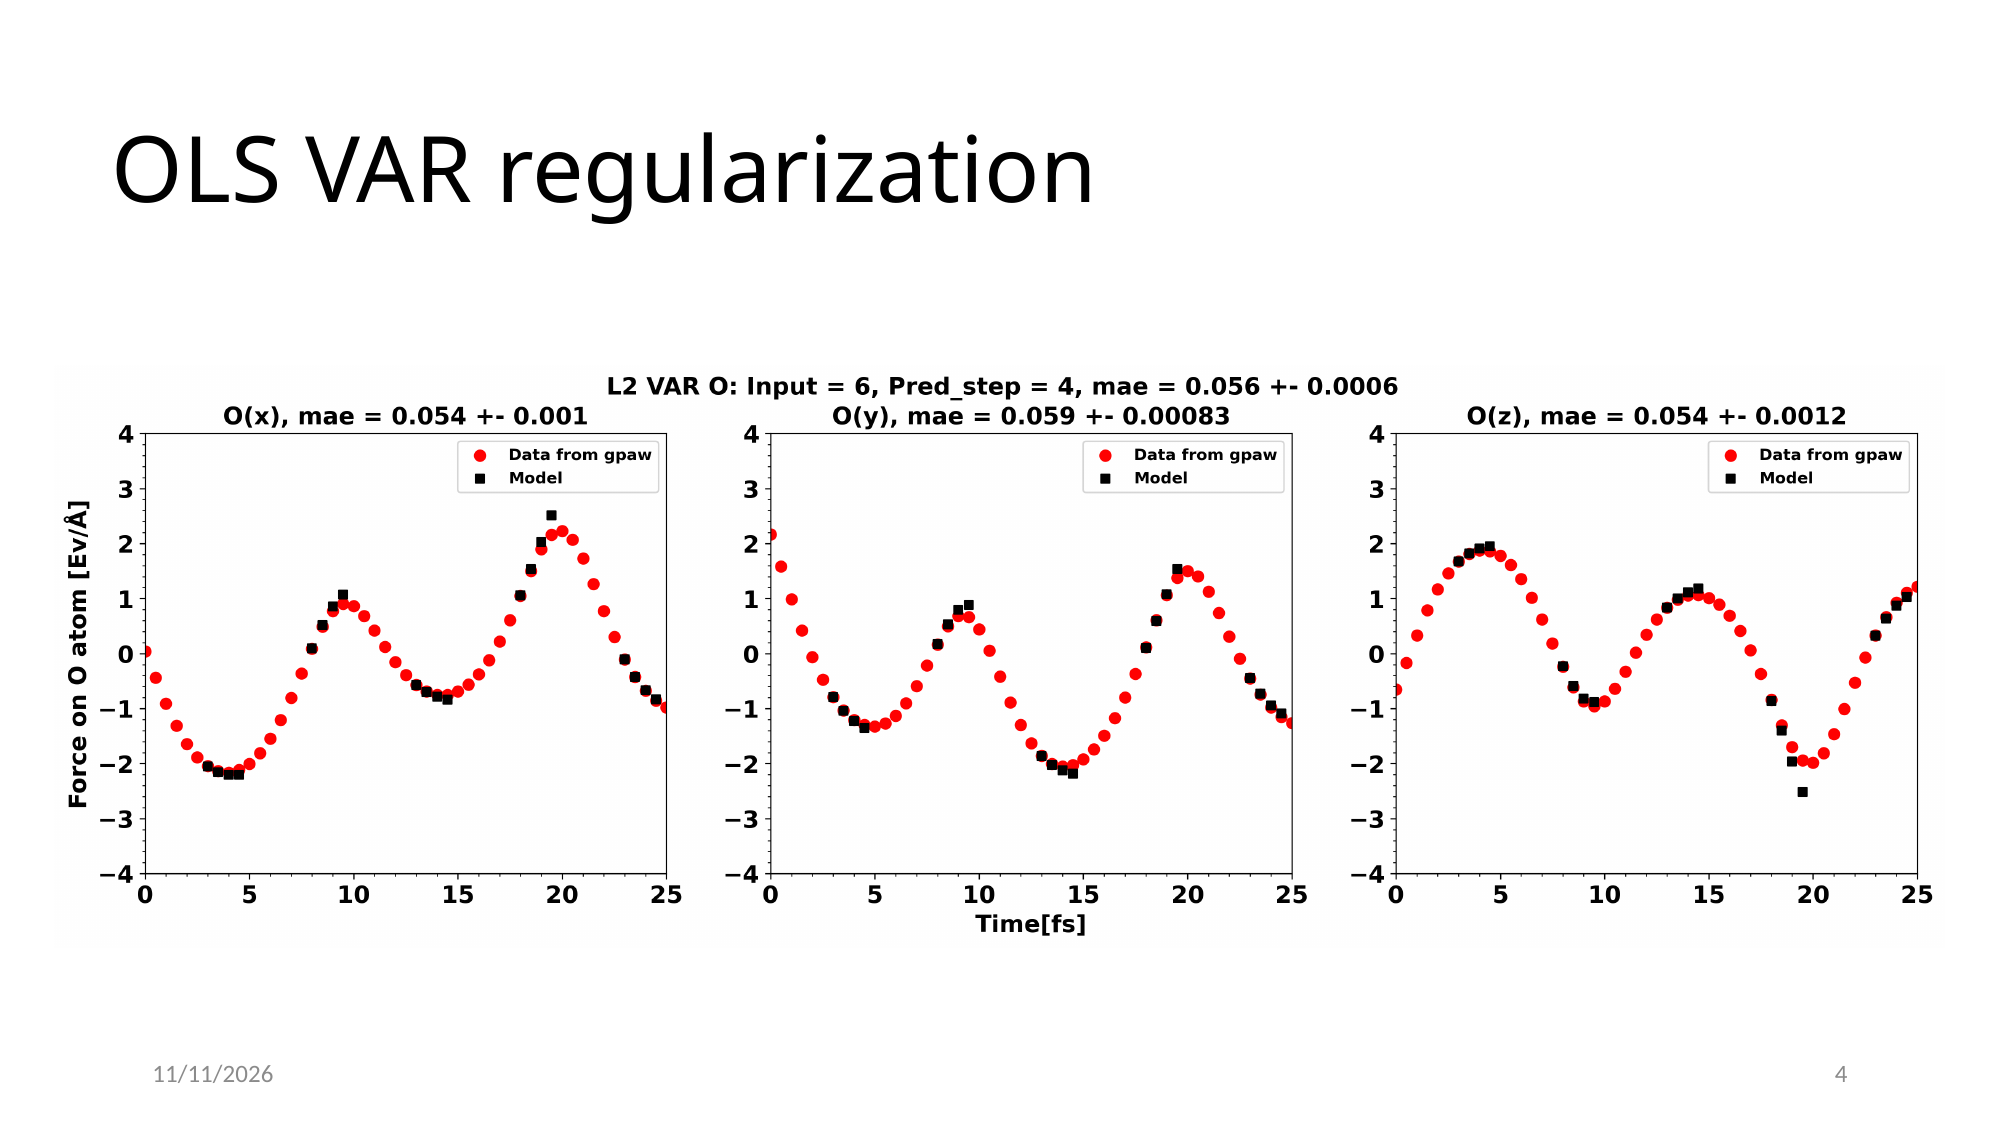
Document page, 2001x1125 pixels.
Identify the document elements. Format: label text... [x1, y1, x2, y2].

slide_number 4 [1412, 1042, 1863, 1103]
picture [54, 365, 1945, 948]
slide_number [137, 1042, 588, 1103]
title OLS VAR regularization [96, 101, 1904, 244]
